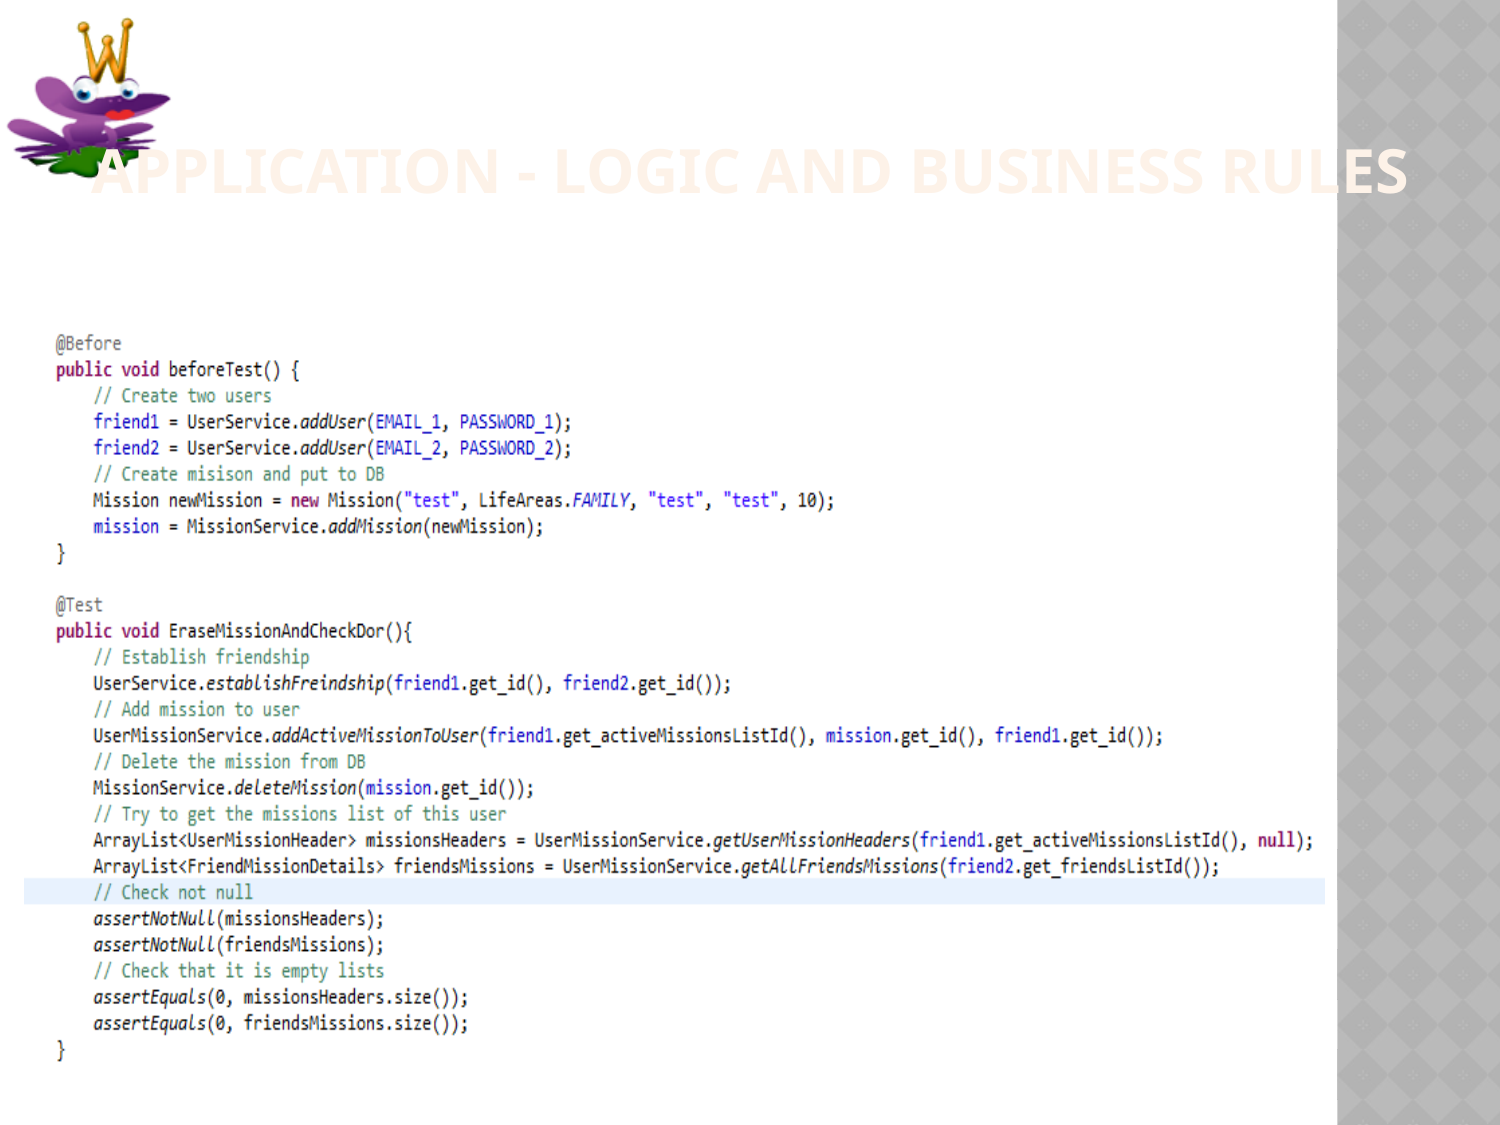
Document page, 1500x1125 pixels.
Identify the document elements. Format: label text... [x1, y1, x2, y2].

picture [0, 3, 243, 198]
text_box Application - Logic and Business rules [74, 87, 1425, 250]
picture [24, 312, 1326, 1073]
